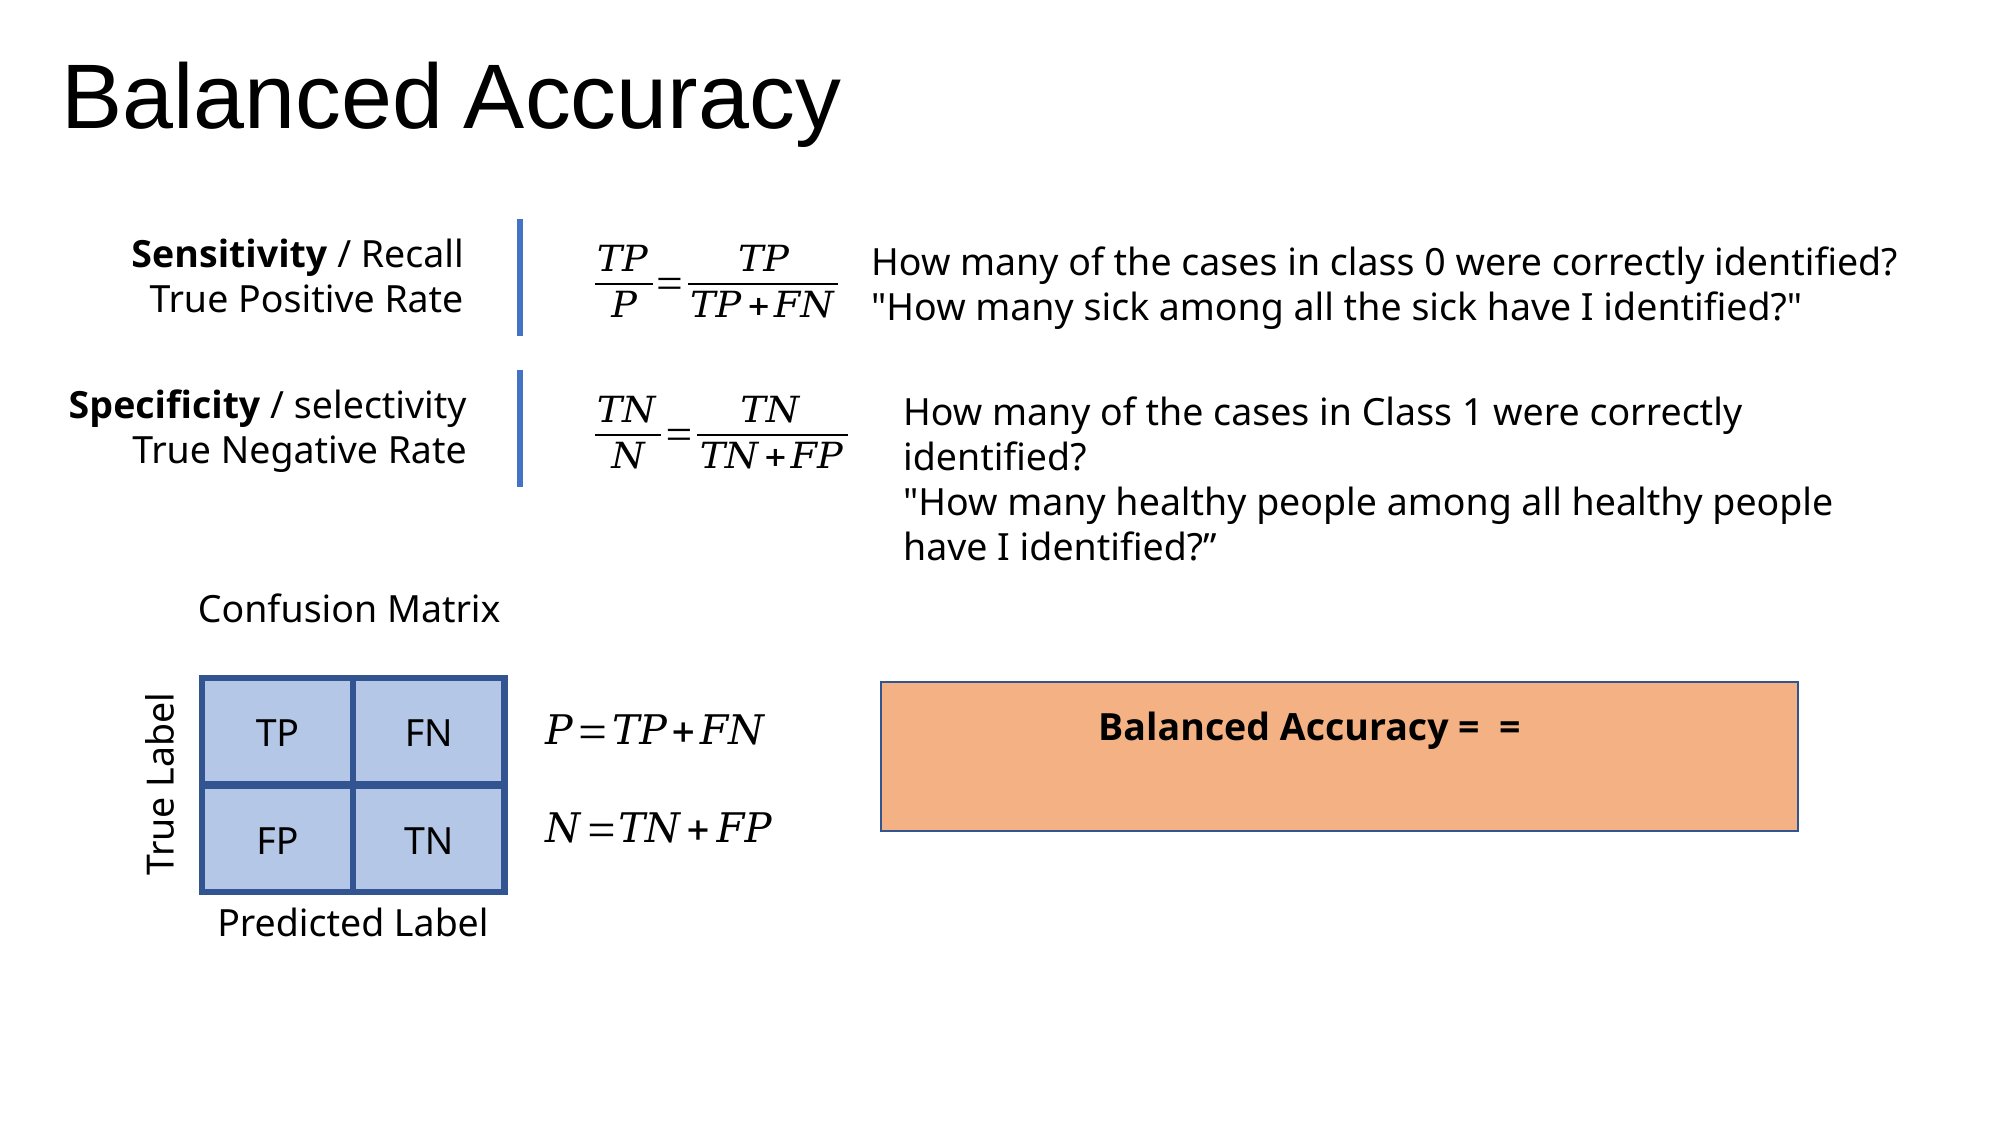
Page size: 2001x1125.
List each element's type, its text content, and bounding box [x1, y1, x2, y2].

text_box TP [201, 677, 352, 785]
text_box How many of the cases in class 0 were correctly identified? "How many sick among all the sick have I identified?" [856, 230, 1924, 335]
title Balanced Accuracy [46, 32, 1772, 166]
text_box FP [201, 785, 352, 893]
text_box Predicted Label [202, 892, 504, 952]
text_box FN [352, 677, 505, 785]
text_box True Label [128, 677, 189, 891]
text_box Sensitivity / Recall True Positive Rate [116, 222, 479, 328]
text_box Specificity / selectivity True Negative Rate [53, 373, 482, 478]
text_box TN [352, 785, 505, 893]
text_box How many of the cases in Class 1 were correctly identified? "How many healthy people among all healthy people have I identified?” [888, 380, 1944, 576]
text_box Confusion Matrix [183, 577, 516, 638]
text_box [880, 681, 1799, 832]
